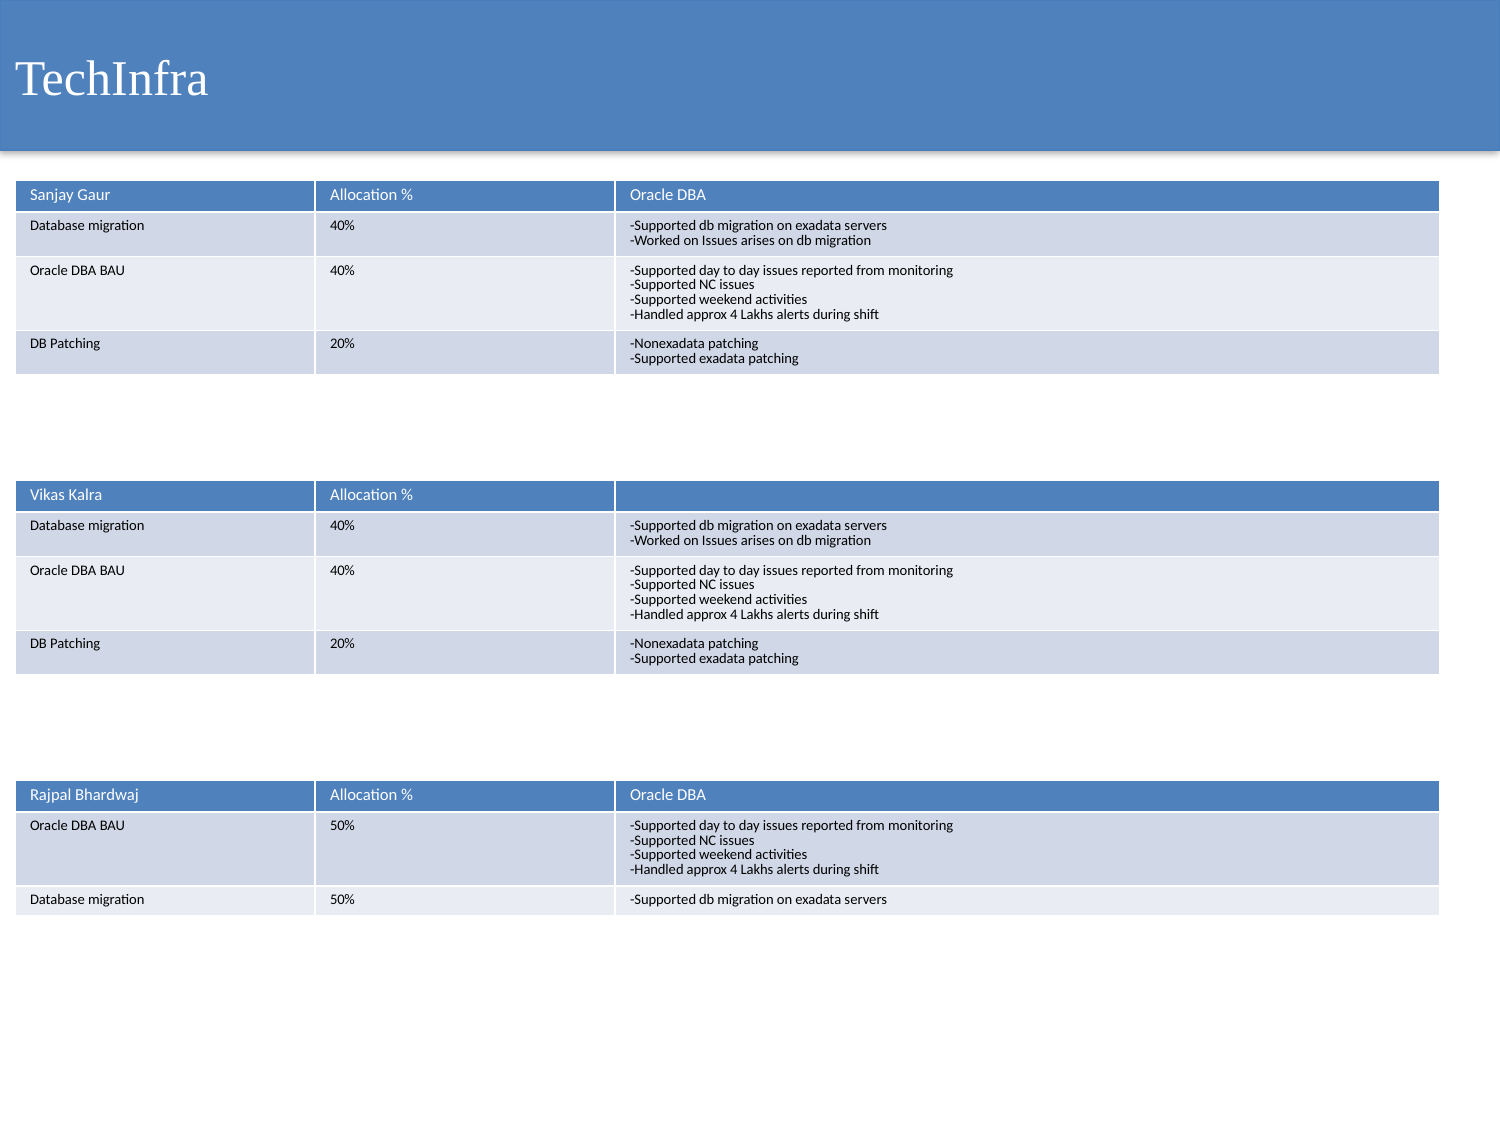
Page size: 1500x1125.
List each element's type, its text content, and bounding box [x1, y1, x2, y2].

table_cell 40% [316, 213, 614, 256]
table_header Allocation % [316, 181, 614, 211]
table_cell Database migration [16, 513, 314, 556]
table_cell DB Patching [16, 631, 314, 674]
table_cell Oracle DBA BAU [16, 557, 314, 630]
table_header Oracle DBA [616, 781, 1439, 811]
table_header Rajpal Bhardwaj [16, 781, 314, 811]
table_cell Oracle DBA BAU [16, 257, 314, 330]
table_cell 20% [316, 331, 614, 374]
table_cell 20% [316, 631, 614, 674]
table_cell 40% [316, 257, 614, 330]
table_cell -Supported day to day issues reported from monitoring -Supported NC issues -Supported weekend activities -Handled approx 4 Lakhs alerts during shift [616, 557, 1439, 630]
table_cell Database migration [16, 213, 314, 256]
table_cell 40% [316, 513, 614, 556]
table_cell Oracle DBA BAU [16, 813, 314, 885]
table_header Sanjay Gaur [16, 181, 314, 211]
table_header [616, 481, 1439, 511]
table_cell -Nonexadata patching -Supported exadata patching [616, 331, 1439, 374]
table_cell -Supported db migration on exadata servers [616, 887, 1439, 915]
table_cell -Supported db migration on exadata servers -Worked on Issues arises on db migration [616, 213, 1439, 256]
table_cell 50% [316, 813, 614, 885]
table_cell 50% [316, 887, 614, 915]
table_header Vikas Kalra [16, 481, 314, 511]
table_cell -Supported day to day issues reported from monitoring -Supported NC issues -Supported weekend activities -Handled approx 4 Lakhs alerts during shift [616, 257, 1439, 330]
table_cell -Supported day to day issues reported from monitoring -Supported NC issues -Supported weekend activities -Handled approx 4 Lakhs alerts during shift [616, 813, 1439, 885]
table_cell DB Patching [16, 331, 314, 374]
text_box TechInfra [0, 0, 1500, 151]
table_header Allocation % [316, 781, 614, 811]
table_cell 40% [316, 557, 614, 630]
table_cell -Nonexadata patching -Supported exadata patching [616, 631, 1439, 674]
table_cell -Supported db migration on exadata servers -Worked on Issues arises on db migration [616, 513, 1439, 556]
table_header Oracle DBA [616, 181, 1439, 211]
table_header Allocation % [316, 481, 614, 511]
table_cell Database migration [16, 887, 314, 915]
